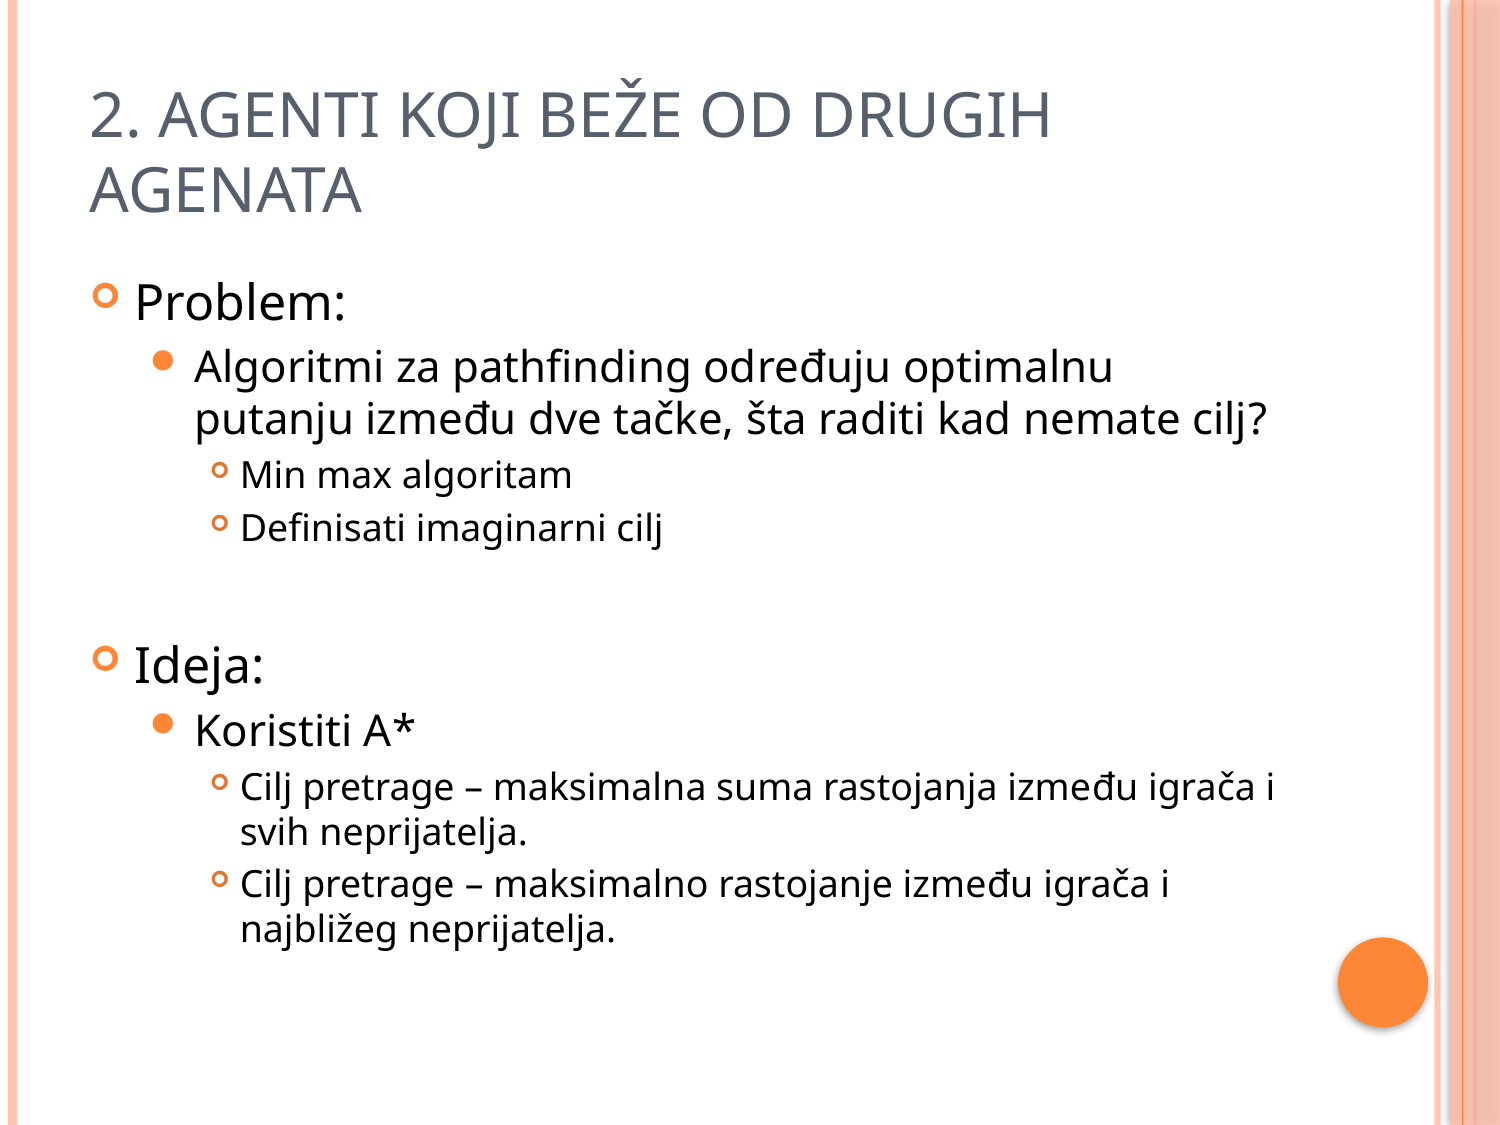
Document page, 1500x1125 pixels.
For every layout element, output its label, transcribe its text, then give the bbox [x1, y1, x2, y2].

title 2. Agenti koji beže od drugih agenata [75, 45, 1300, 233]
list Problem: Algoritmi za pathfinding određuju optimalnu putanju između dve tačke, šta raditi kad nemate cilj? Min max algoritam Definisati imaginarni cilj Ideja: Koristiti A* Cilj pretrage – maksimalna suma rastojanja između igrača i svih neprijatelja. Cilj pretrage – maksimalno rastojanje između igrača i najbližeg neprijatelja. [75, 262, 1300, 1062]
